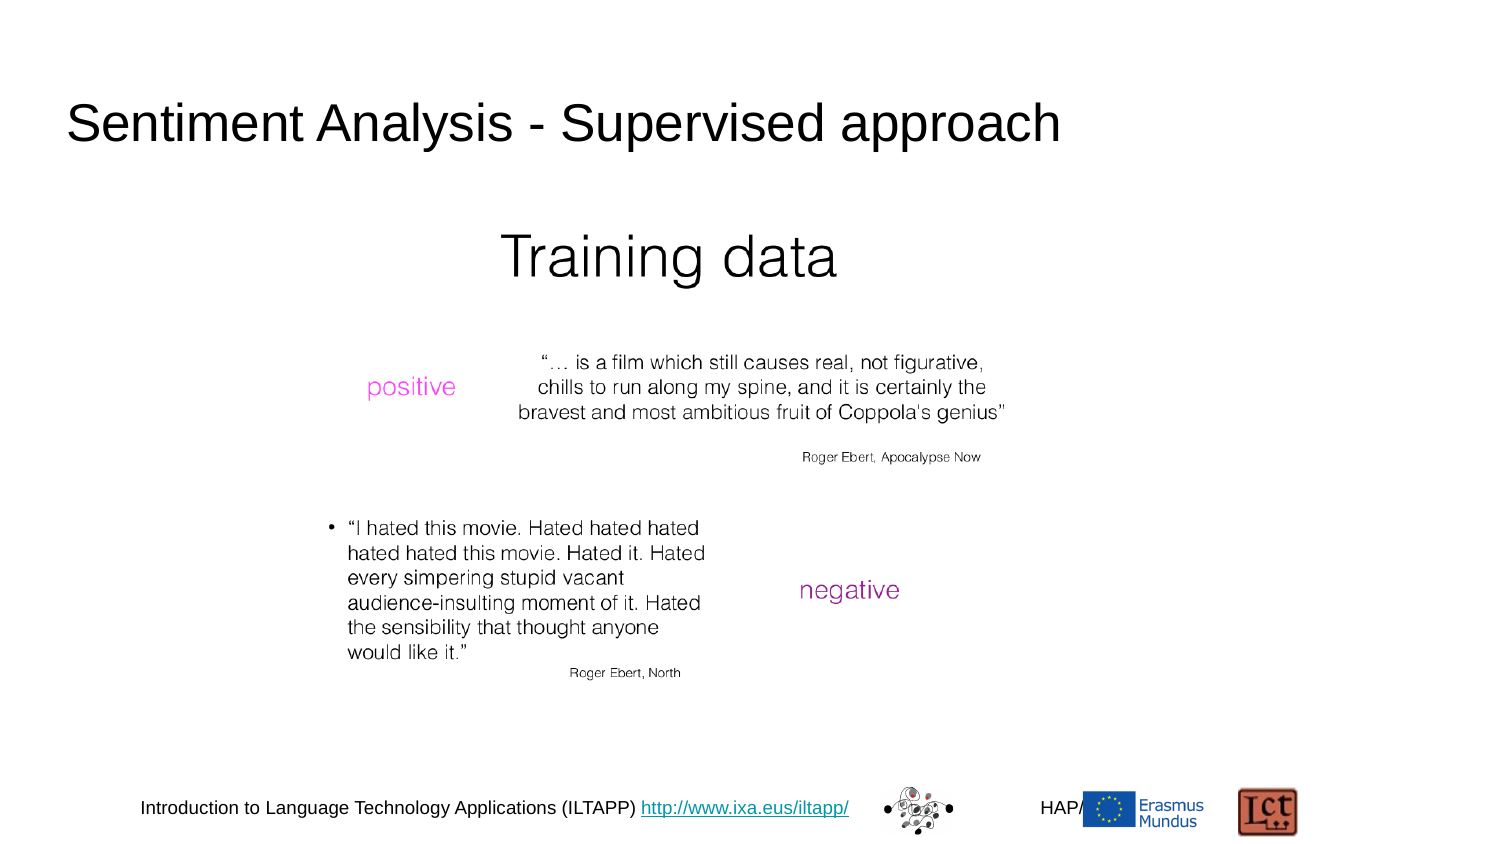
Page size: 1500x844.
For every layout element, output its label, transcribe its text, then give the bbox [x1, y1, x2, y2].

picture [882, 787, 954, 837]
title Sentiment Analysis - Supervised approach [51, 72, 1449, 167]
picture [299, 191, 1026, 699]
picture [1078, 786, 1215, 840]
picture [1238, 787, 1298, 837]
